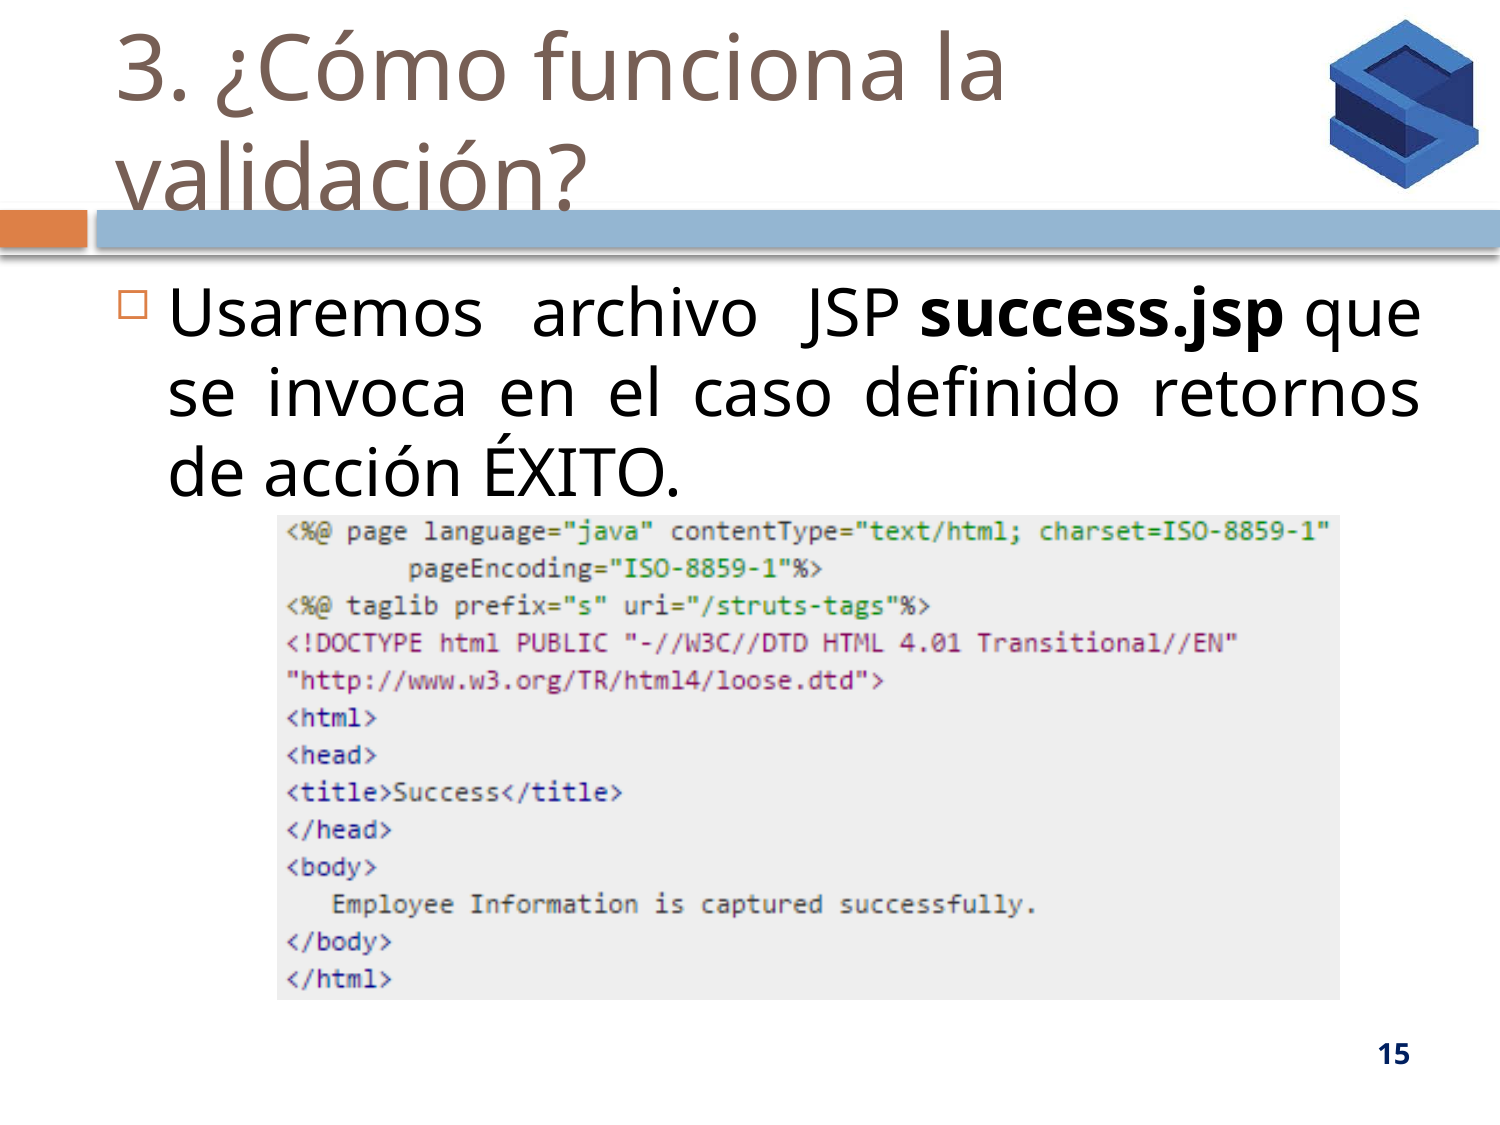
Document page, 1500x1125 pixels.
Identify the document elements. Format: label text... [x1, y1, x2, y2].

list Usaremos archivo JSP success.jsp que se invoca en el caso definido retornos de acción ÉXITO. [100, 262, 1438, 1000]
title 3. ¿Cómo funciona la validación? [100, 37, 1438, 200]
slide_number 15 [1350, 1034, 1438, 1075]
picture [1307, 7, 1500, 201]
picture [276, 514, 1341, 1001]
